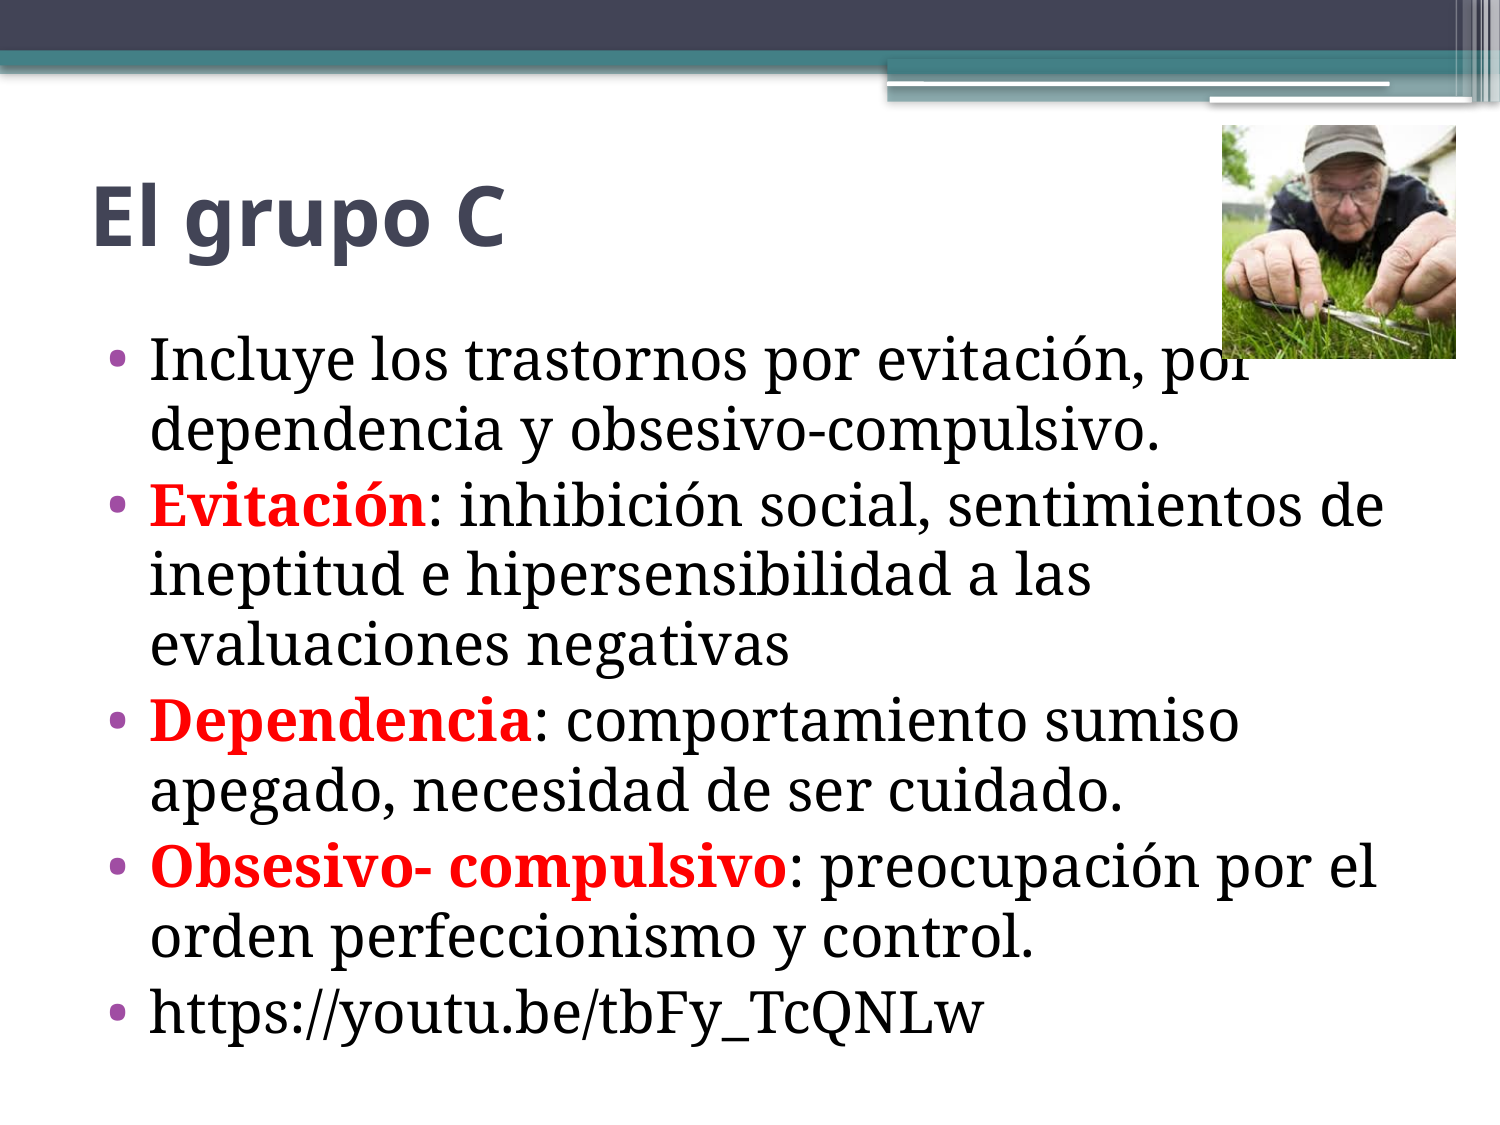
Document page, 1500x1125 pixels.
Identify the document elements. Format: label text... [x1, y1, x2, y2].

list Incluye los trastornos por evitación, por dependencia y obsesivo-compulsivo. Evitación: inhibición social, sentimientos de ineptitud e hipersensibilidad a las evaluaciones negativas Dependencia: comportamiento sumiso apegado, necesidad de ser cuidado. Obsesivo- compulsivo: preocupación por el orden perfeccionismo y control. https://youtu.be/tbFy_TcQNLw [75, 314, 1425, 1079]
picture [1222, 125, 1457, 360]
title El grupo C [75, 125, 1219, 301]
